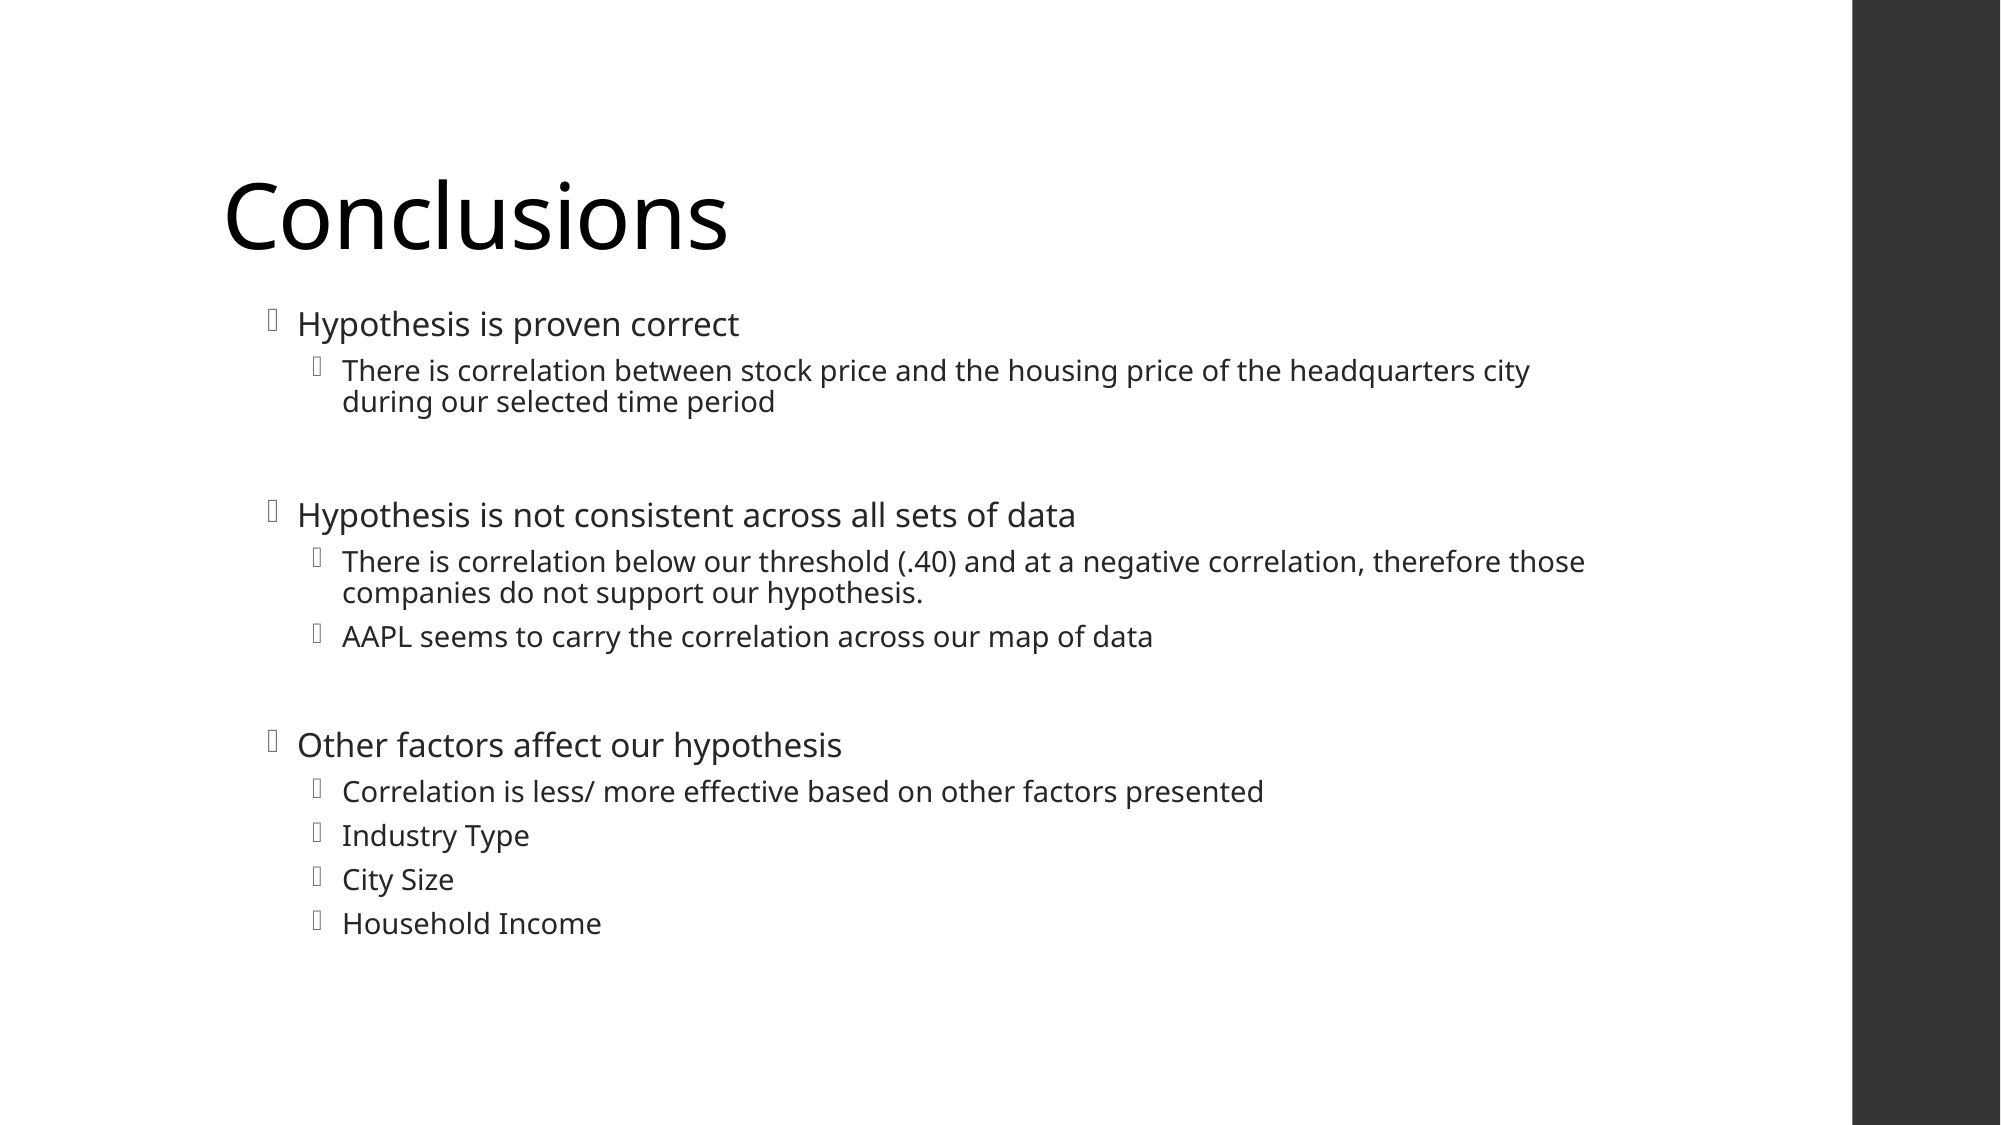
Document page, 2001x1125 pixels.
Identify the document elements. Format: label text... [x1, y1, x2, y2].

title Conclusions [206, 60, 1797, 278]
list Hypothesis is proven correct There is correlation between stock price and the housing price of the headquarters city during our selected time period Hypothesis is not consistent across all sets of data There is correlation below our threshold (.40) and at a negative correlation, therefore those companies do not support our hypothesis. AAPL seems to carry the correlation across our map of data Other factors affect our hypothesis Correlation is less/ more effective based on other factors presented Industry Type City Size Household Income [206, 299, 1617, 1014]
